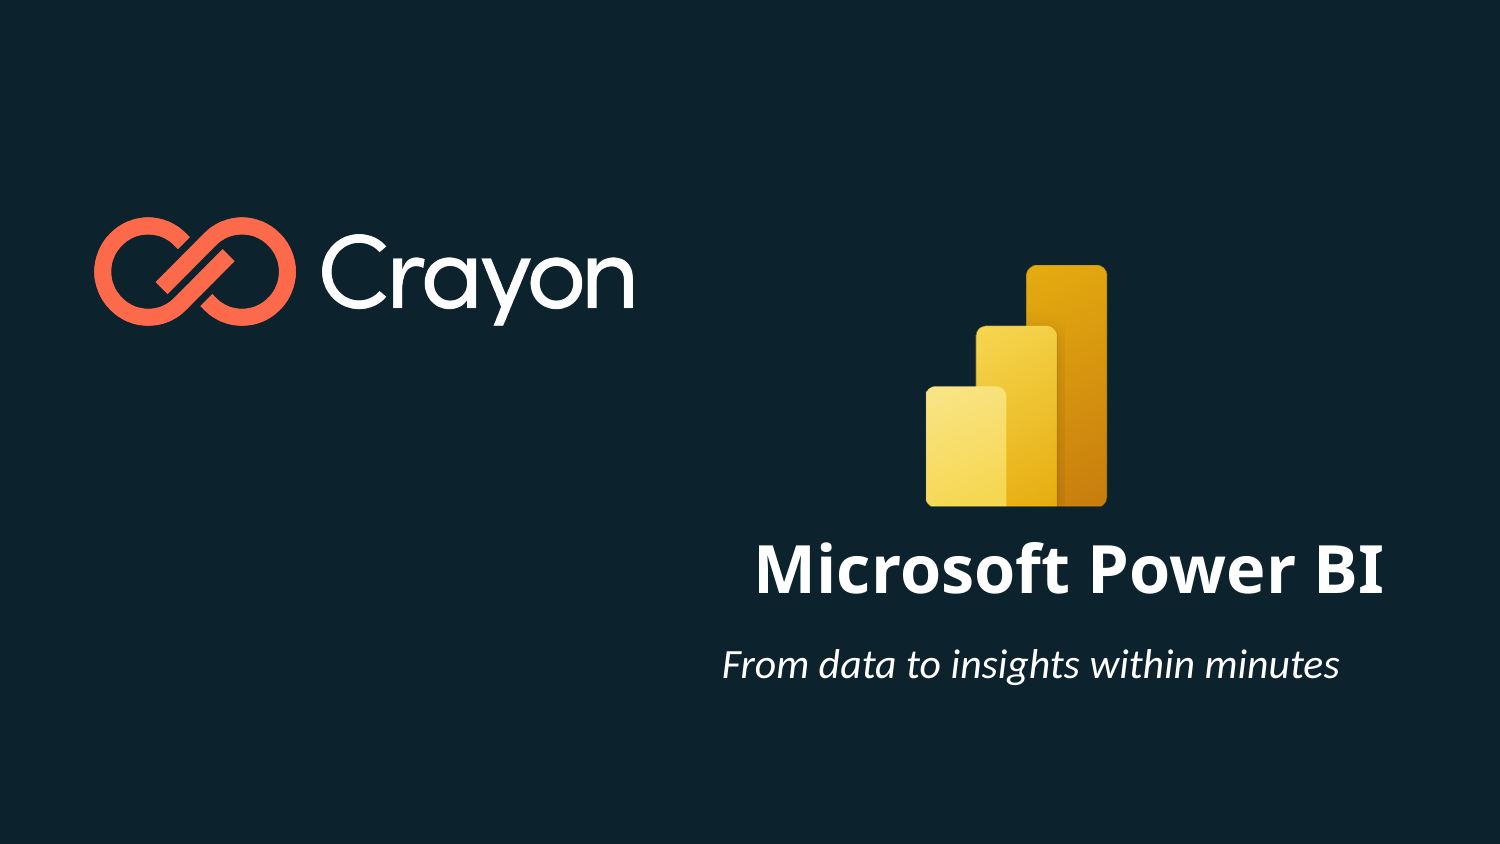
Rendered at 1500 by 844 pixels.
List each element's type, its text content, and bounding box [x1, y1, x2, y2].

title Microsoft Power BI [750, 503, 1397, 609]
picture [923, 265, 1109, 509]
subtitle From data to insights within minutes [717, 637, 1365, 726]
picture [94, 217, 633, 326]
